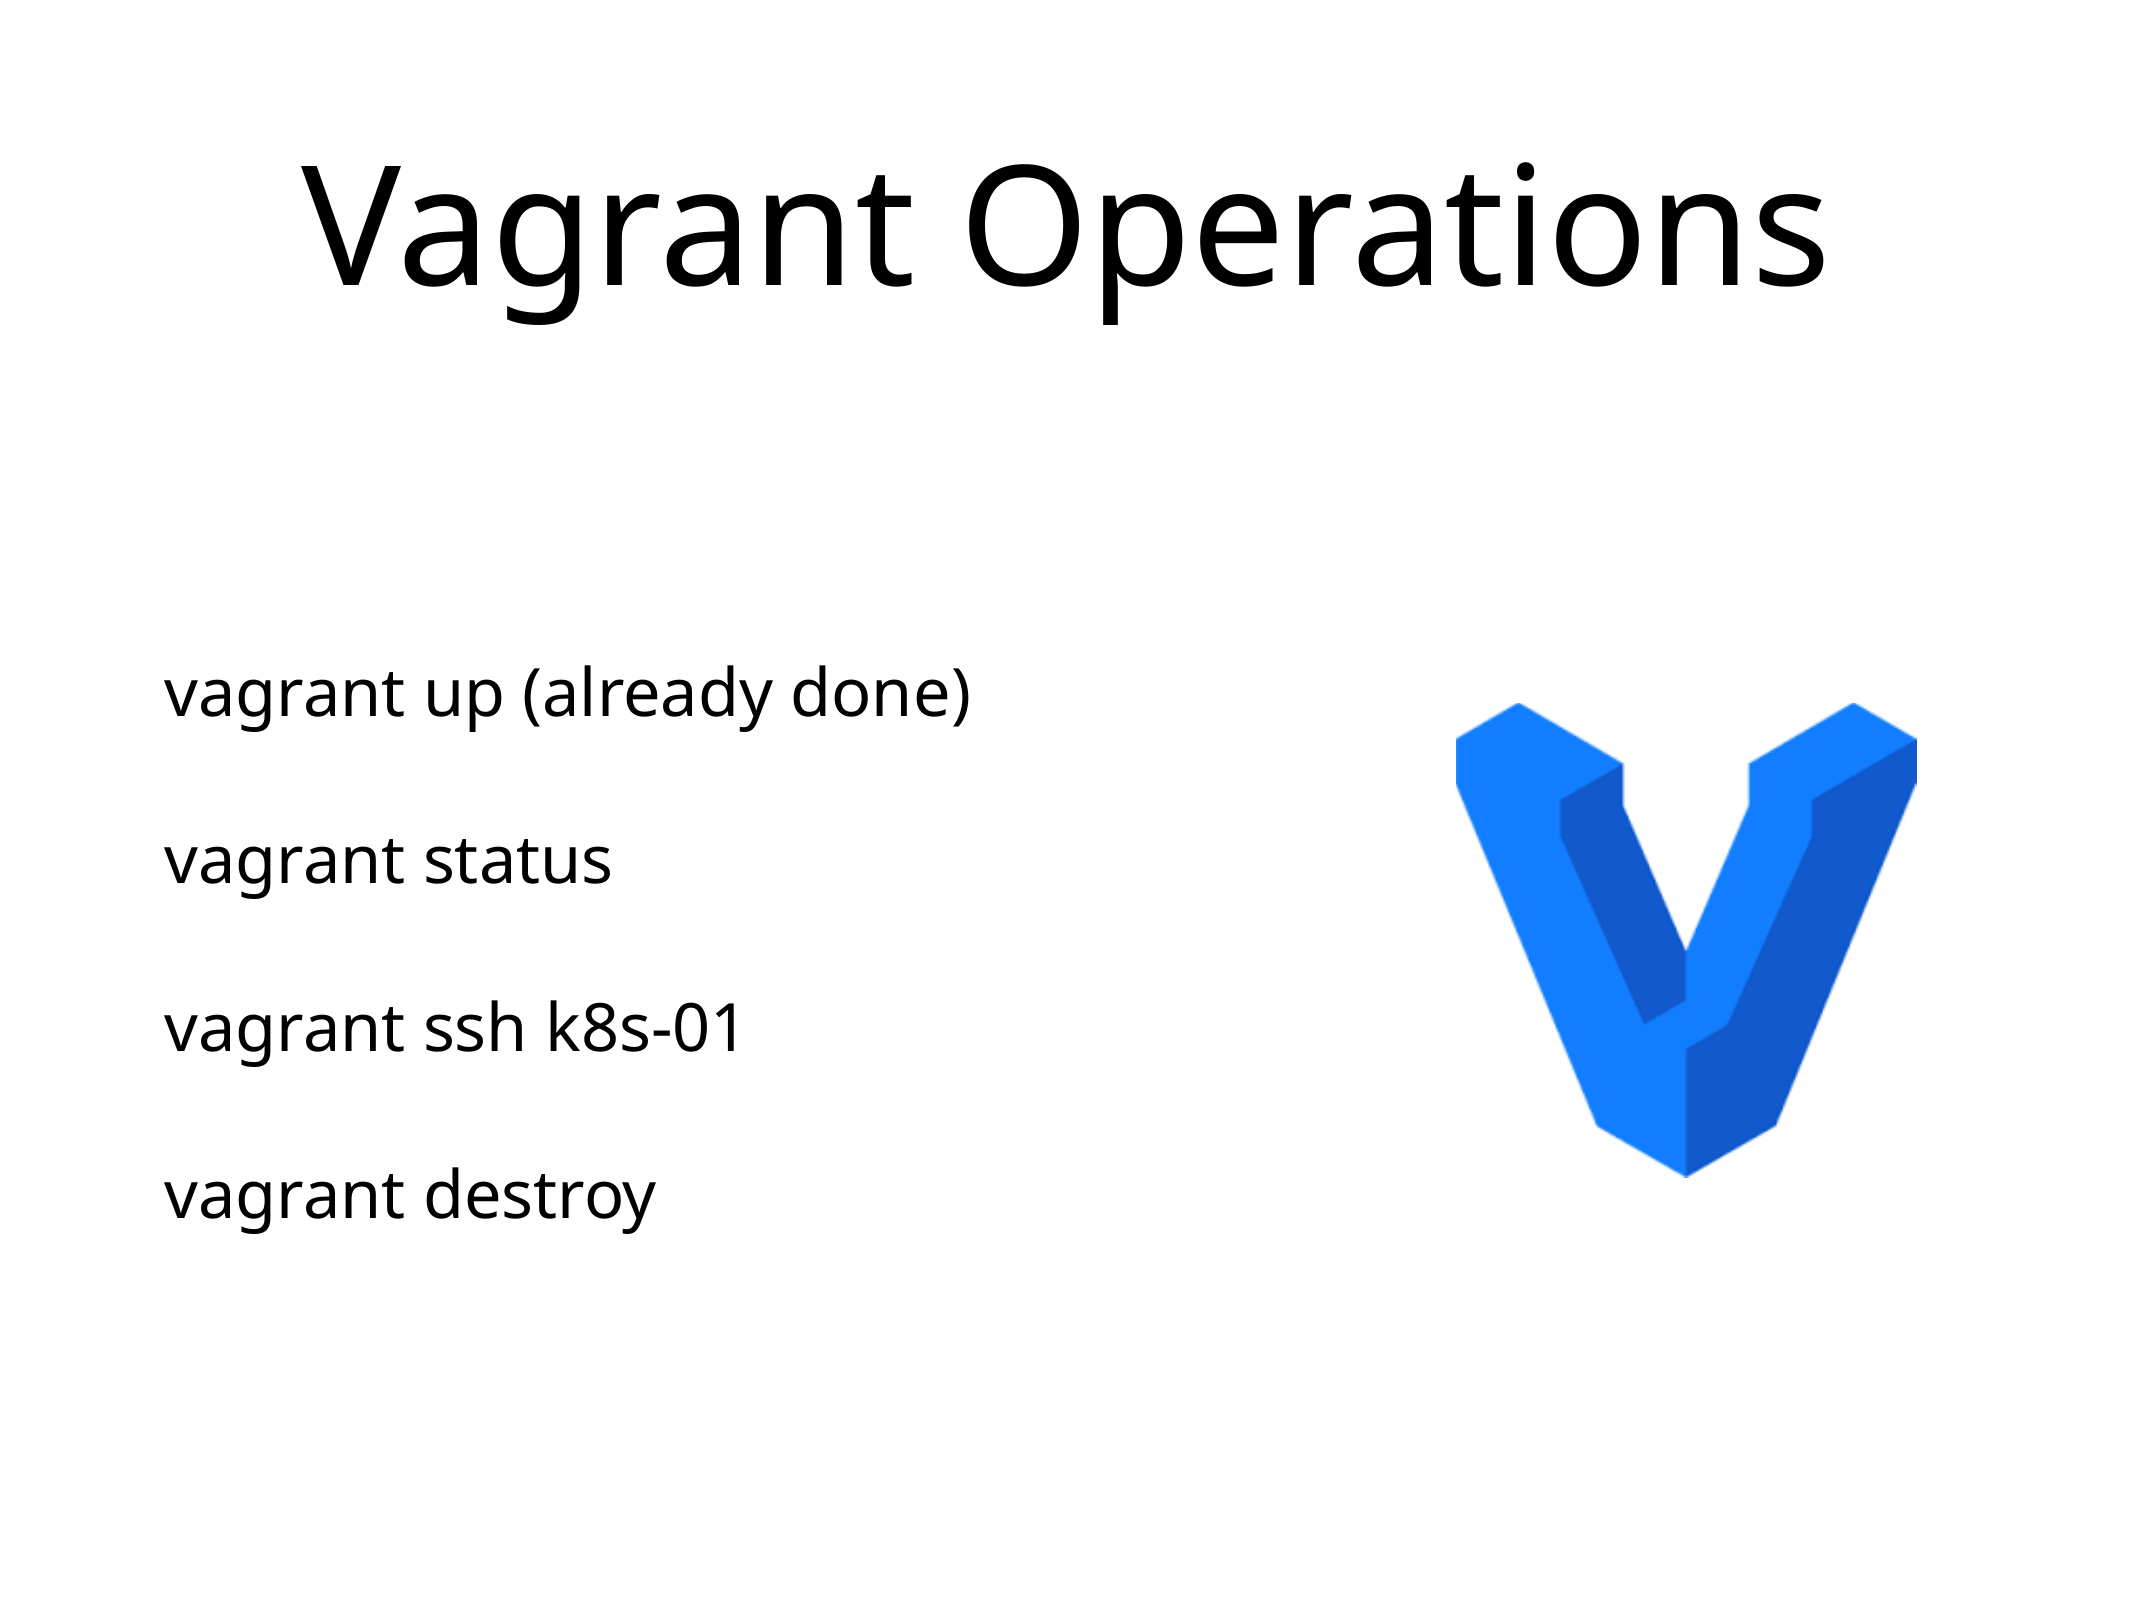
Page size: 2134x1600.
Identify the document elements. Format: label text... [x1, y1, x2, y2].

title Vagrant Operations [155, 41, 1978, 397]
picture [1456, 702, 1918, 1179]
list vagrant up (already done) vagrant status vagrant ssh k8s-01 vagrant destroy [155, 424, 1978, 1457]
